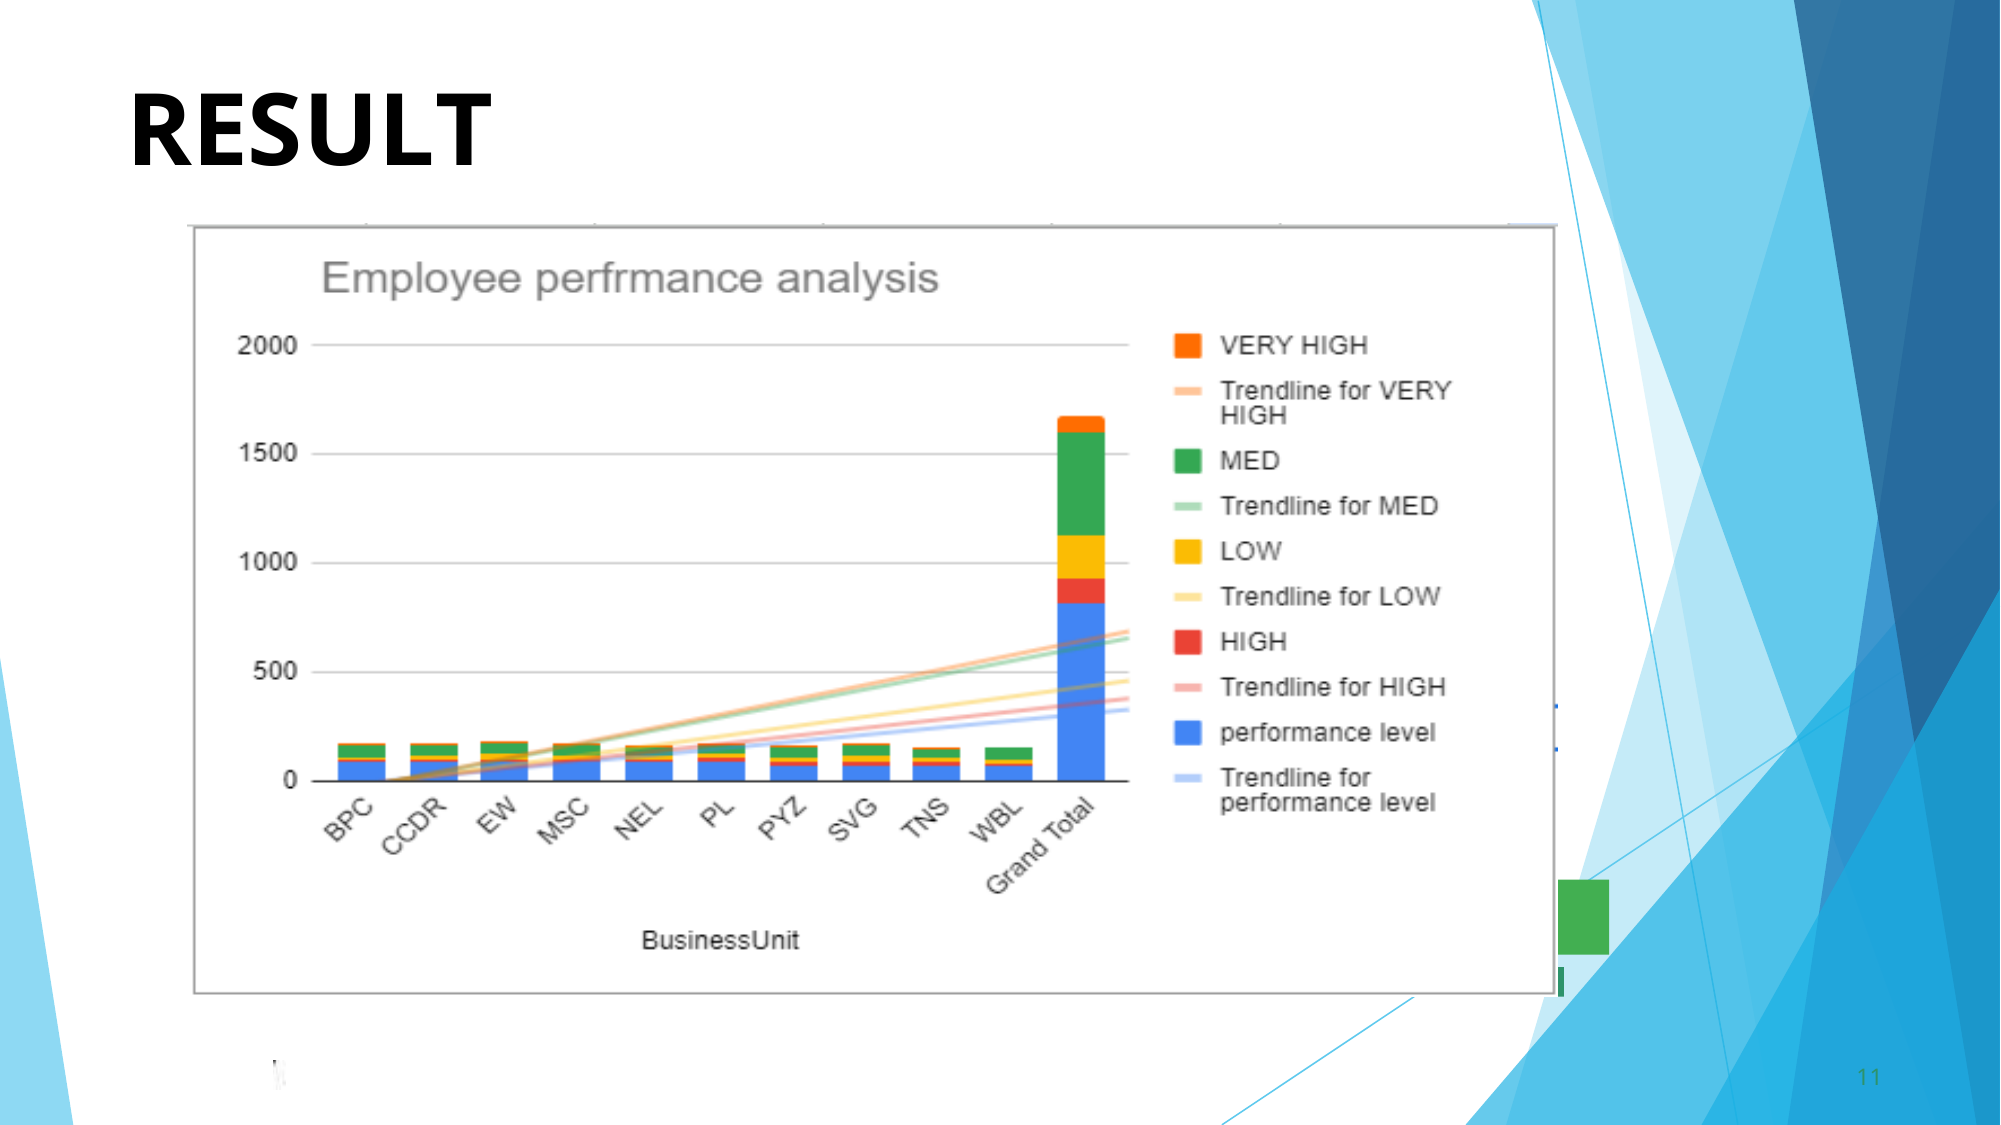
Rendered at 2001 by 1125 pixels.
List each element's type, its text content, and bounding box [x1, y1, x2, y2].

text_box [1559, 879, 1610, 955]
picture [187, 223, 1559, 997]
text_box [1559, 967, 1564, 997]
picture [273, 1060, 286, 1091]
title RESULT [123, 63, 1876, 188]
text_box <number> [1849, 1061, 1888, 1095]
